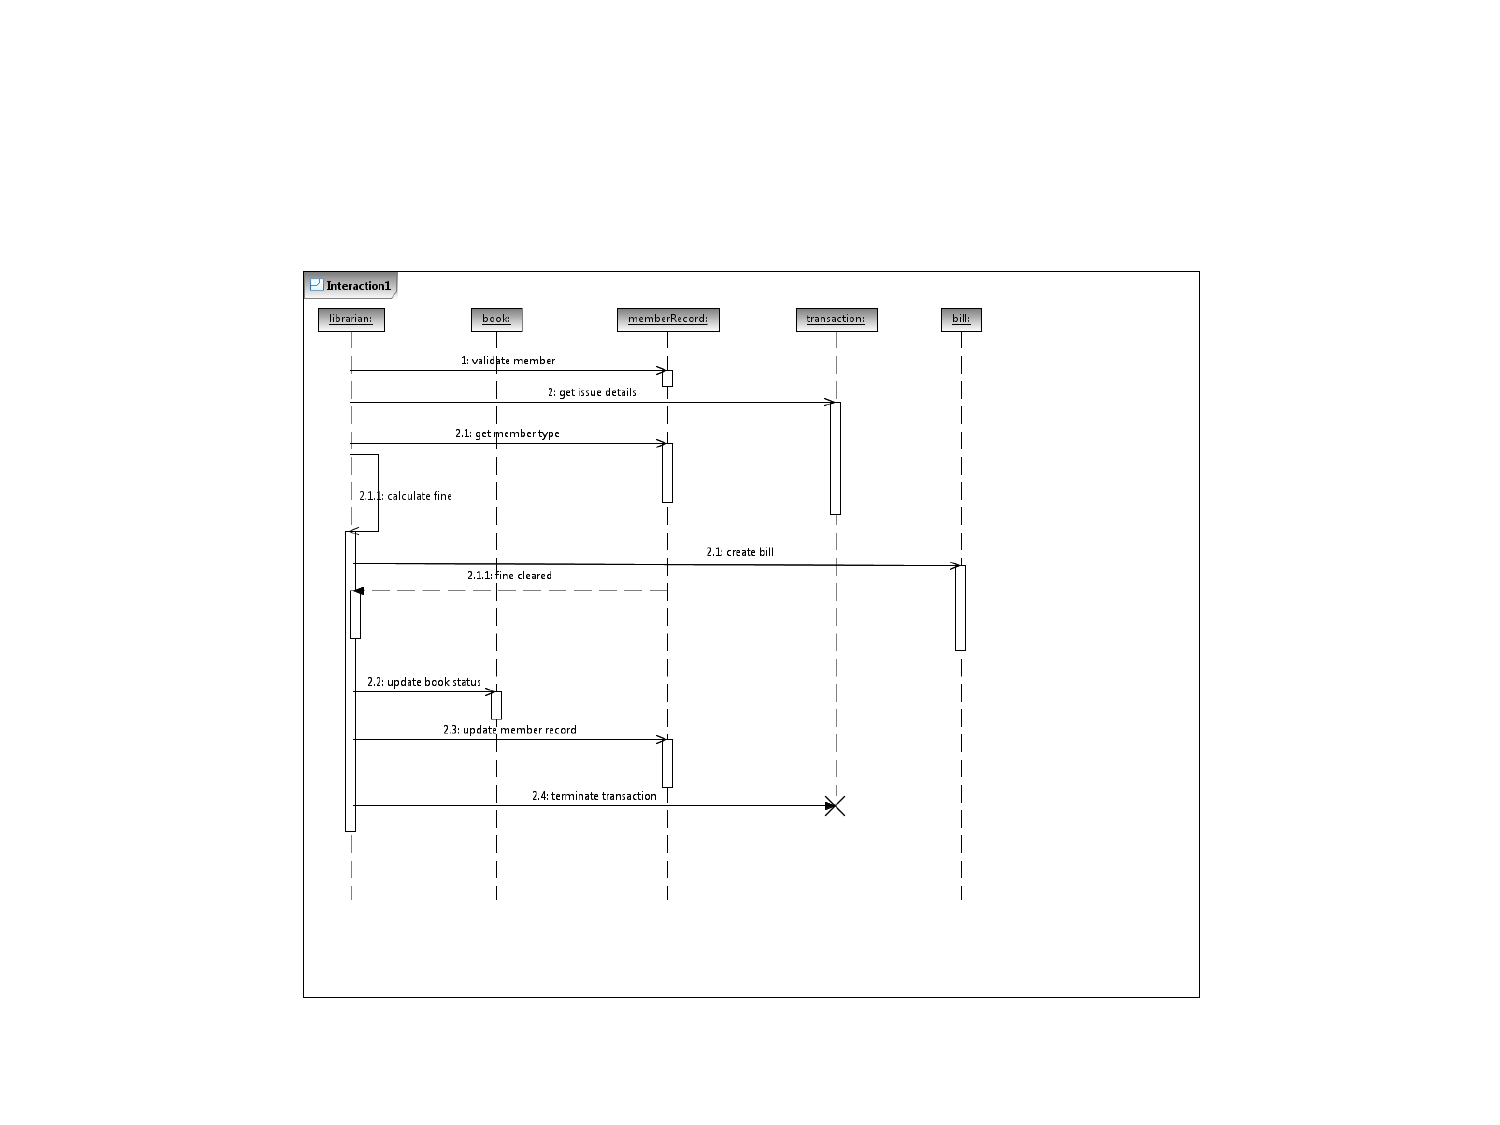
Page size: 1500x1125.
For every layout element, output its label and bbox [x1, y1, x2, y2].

list [293, 262, 1206, 1006]
